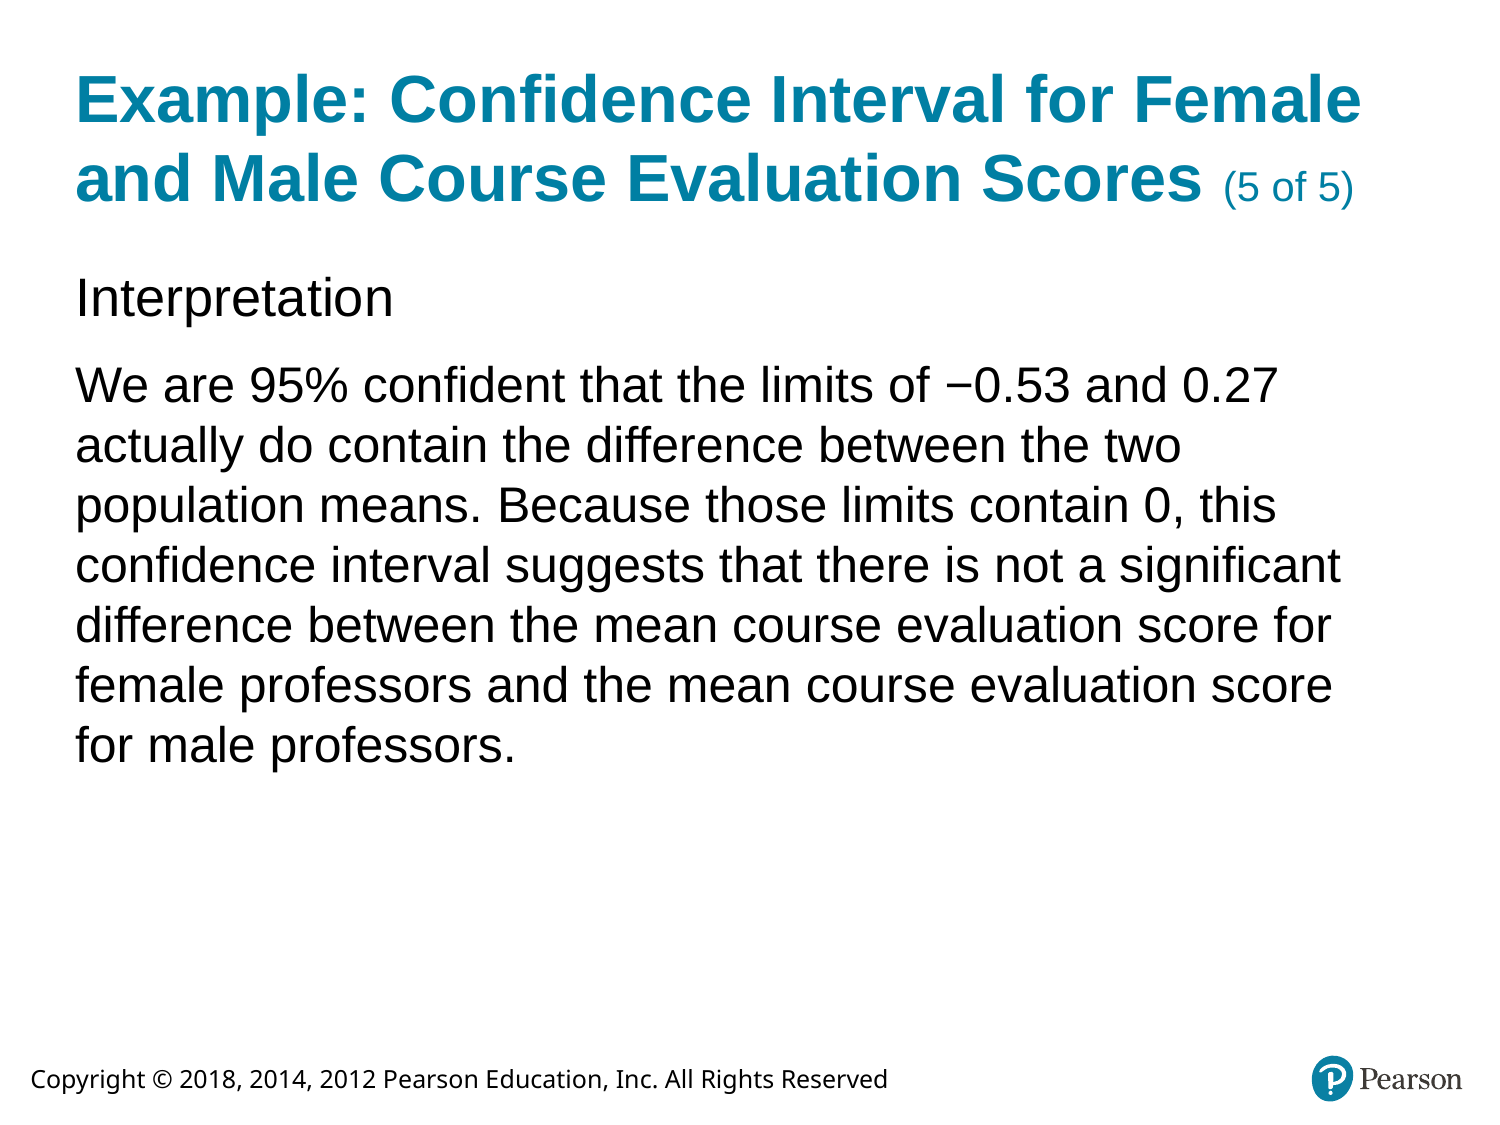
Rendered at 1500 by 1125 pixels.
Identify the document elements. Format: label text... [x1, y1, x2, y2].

title Example: Confidence Interval for Female and Male Course Evaluation Scores (5 of 5) [75, 35, 1425, 216]
list Interpretation We are 95% confident that the limits of −0.53 and 0.27 actually do contain the difference between the two population means. Because those limits contain 0, this confidence interval suggests that there is not a significant difference between the mean course evaluation score for female professors and the mean course evaluation score for male professors. [75, 262, 1388, 775]
